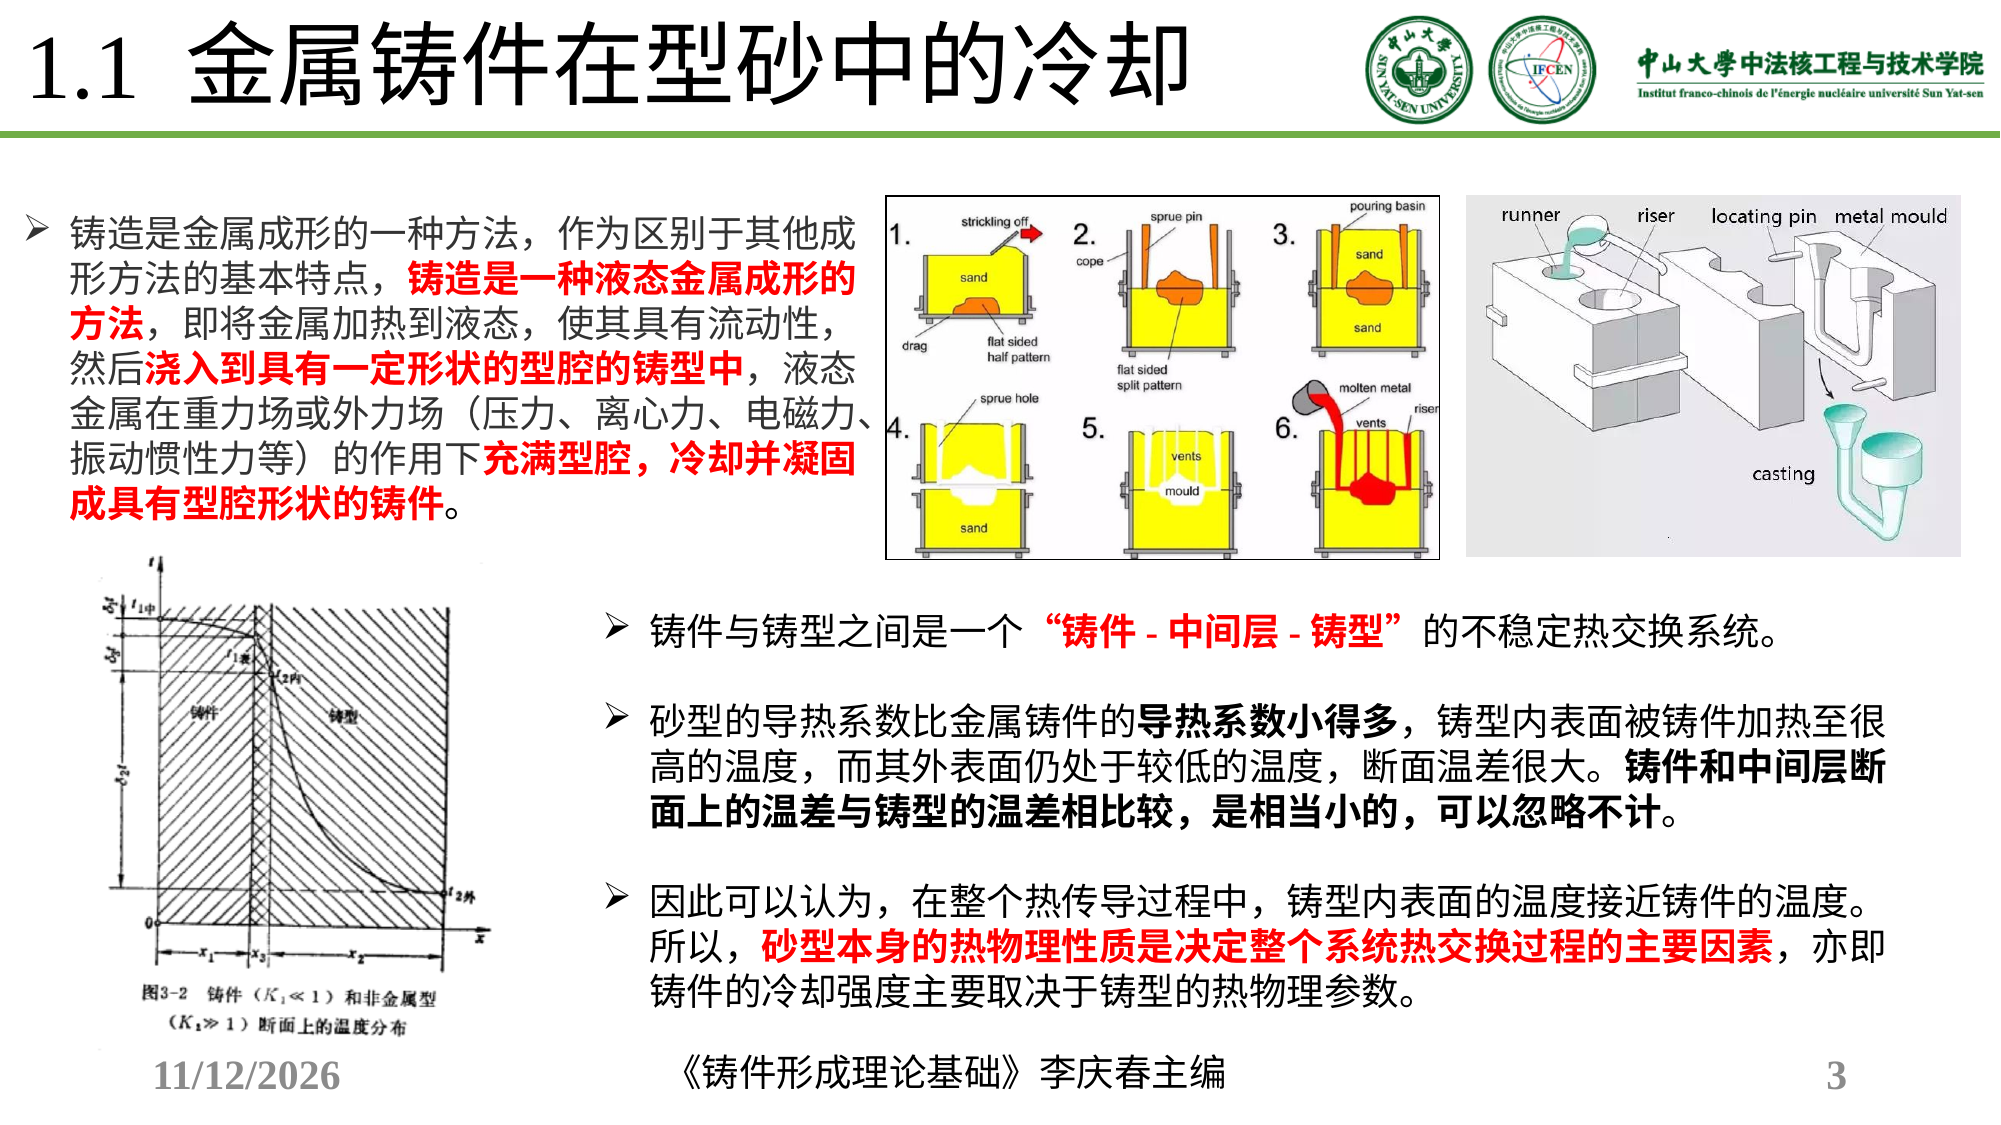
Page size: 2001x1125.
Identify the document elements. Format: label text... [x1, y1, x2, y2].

picture [1610, 138, 2000, 143]
picture [884, 195, 1440, 560]
picture [75, 525, 508, 1054]
text_box 《铸件形成理论基础》李庆春主编 [649, 1041, 1242, 1102]
slide_number 3 [1412, 1042, 1863, 1103]
picture [1466, 195, 1961, 557]
title 1.1 金属铸件在型砂中的冷却 [10, 8, 1440, 129]
text_box 铸件与铸型之间是一个“铸件-中间层-铸型”的不稳定热交换系统。 砂型的导热系数比金属铸件的导热系数小得多，铸型内表面被铸件加热至很高的温度，而其外表面仍处于较低的温度，断面温差很大。铸件和中间层断面上的温差与铸型的温差相比较，是相当小的，可以忽略不计。 因此可以认为，在整个热传导过程中，铸型内表面的温度接近铸件的温度。所以，砂型本身的热物理性质是决定整个系统热交换过程的主要因素，亦即铸件的冷却强度主要取决于铸型的热物理参数。 [587, 600, 1906, 1021]
picture [1351, 2, 2000, 131]
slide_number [137, 1042, 588, 1103]
text_box 铸造是金属成形的一种方法，作为区别于其他成形方法的基本特点，铸造是一种液态金属成形的方法，即将金属加热到液态，使其具有流动性，然后浇入到具有一定形状的型腔的铸型中，液态金属在重力场或外力场（压力、离心力、电磁力、振动惯性力等）的作用下充满型腔，冷却并凝固成具有型腔形状的铸件。 [7, 202, 875, 533]
